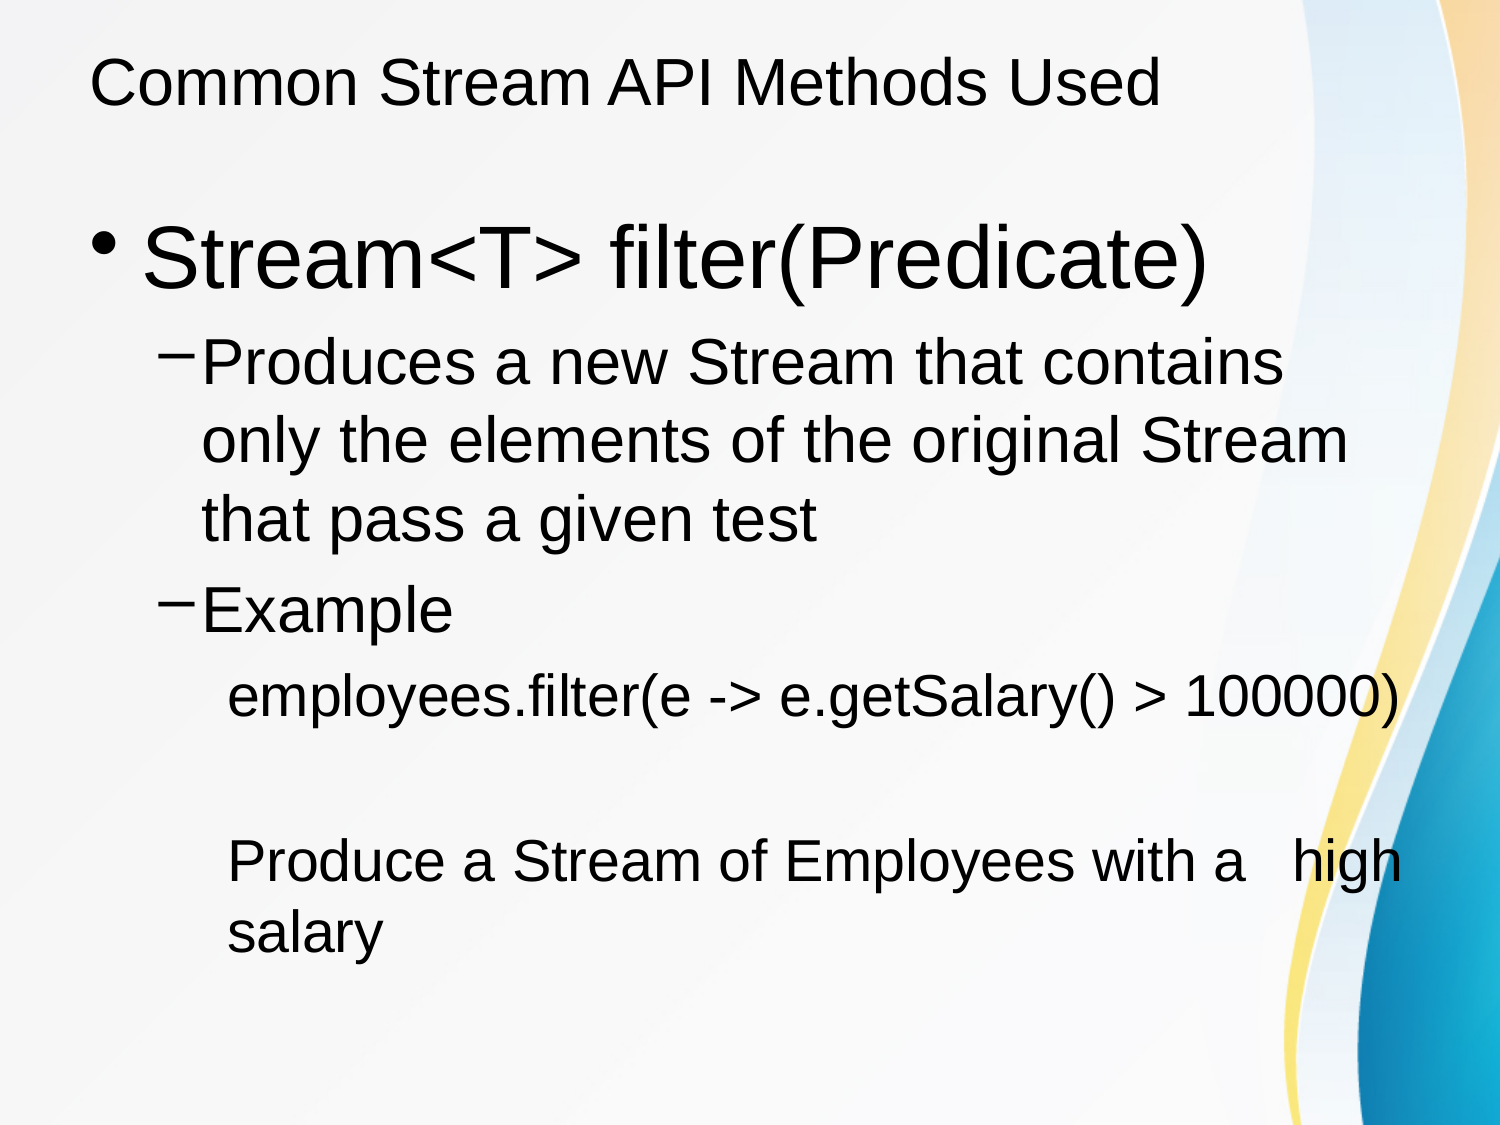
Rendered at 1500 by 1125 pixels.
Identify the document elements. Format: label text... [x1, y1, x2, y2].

title Common Stream API Methods Used [74, 30, 1426, 127]
list Stream<T> filter(Predicate) Produces a new Stream that contains only the elements of the original Stream that pass a given test Example employees.filter(e -> e.getSalary() > 100000) Produce a Stream of Employees with a high salary [74, 192, 1426, 1006]
picture [0, 0, 1500, 1125]
